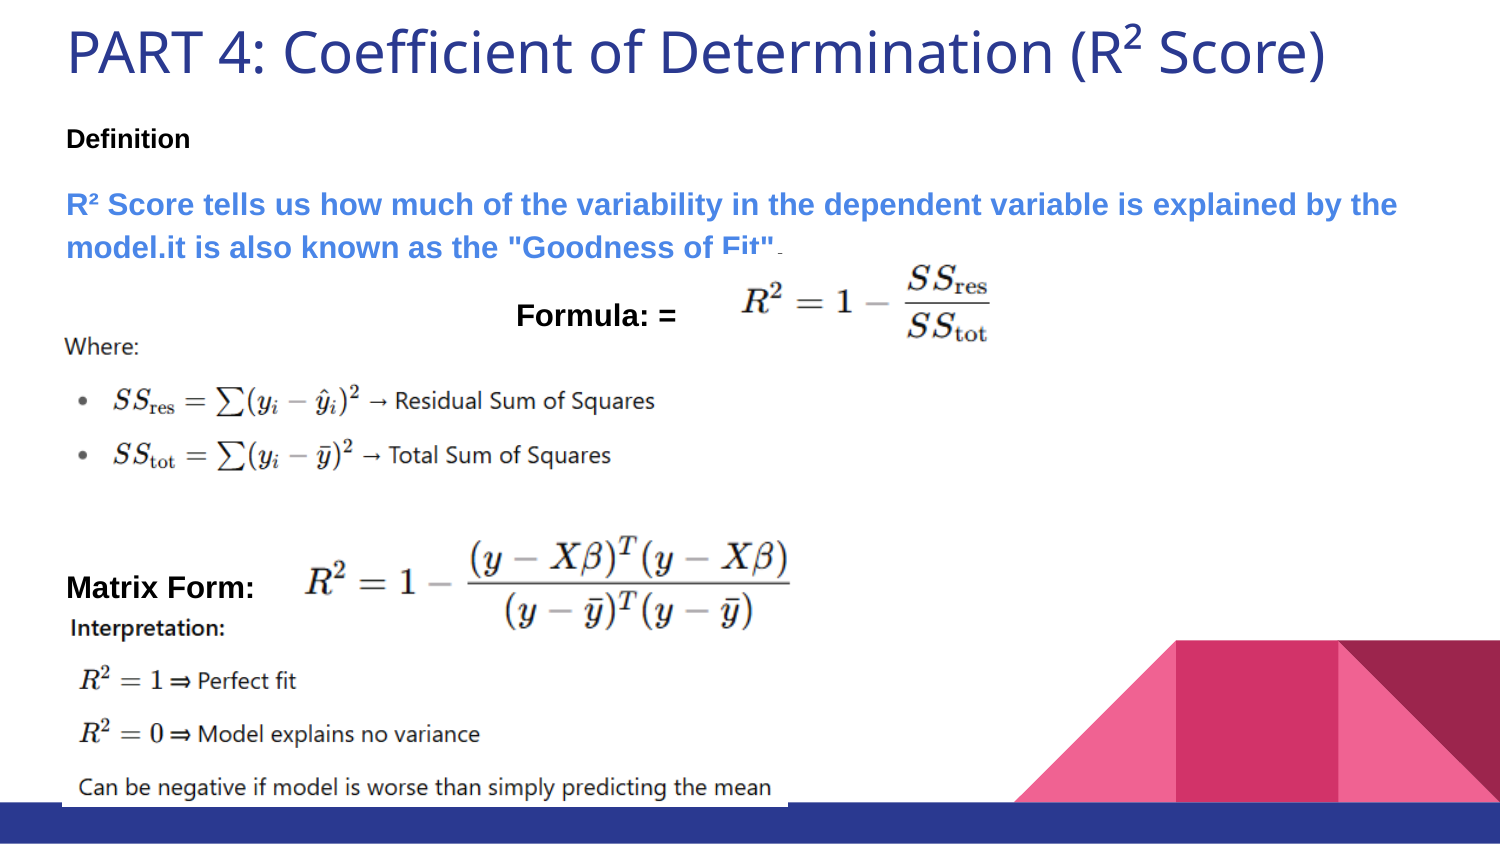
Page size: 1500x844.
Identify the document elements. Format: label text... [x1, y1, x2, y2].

list Definition R² Score tells us how much of the variability in the dependent variable is explained by the model.it is also known as the "Goodness of Fit". Formula: = Matrix Form: [51, 106, 1449, 807]
picture [717, 254, 1037, 355]
picture [50, 327, 671, 479]
picture [62, 528, 824, 807]
title PART 4: Coefficient of Determination (R² Score) [51, 0, 1449, 100]
